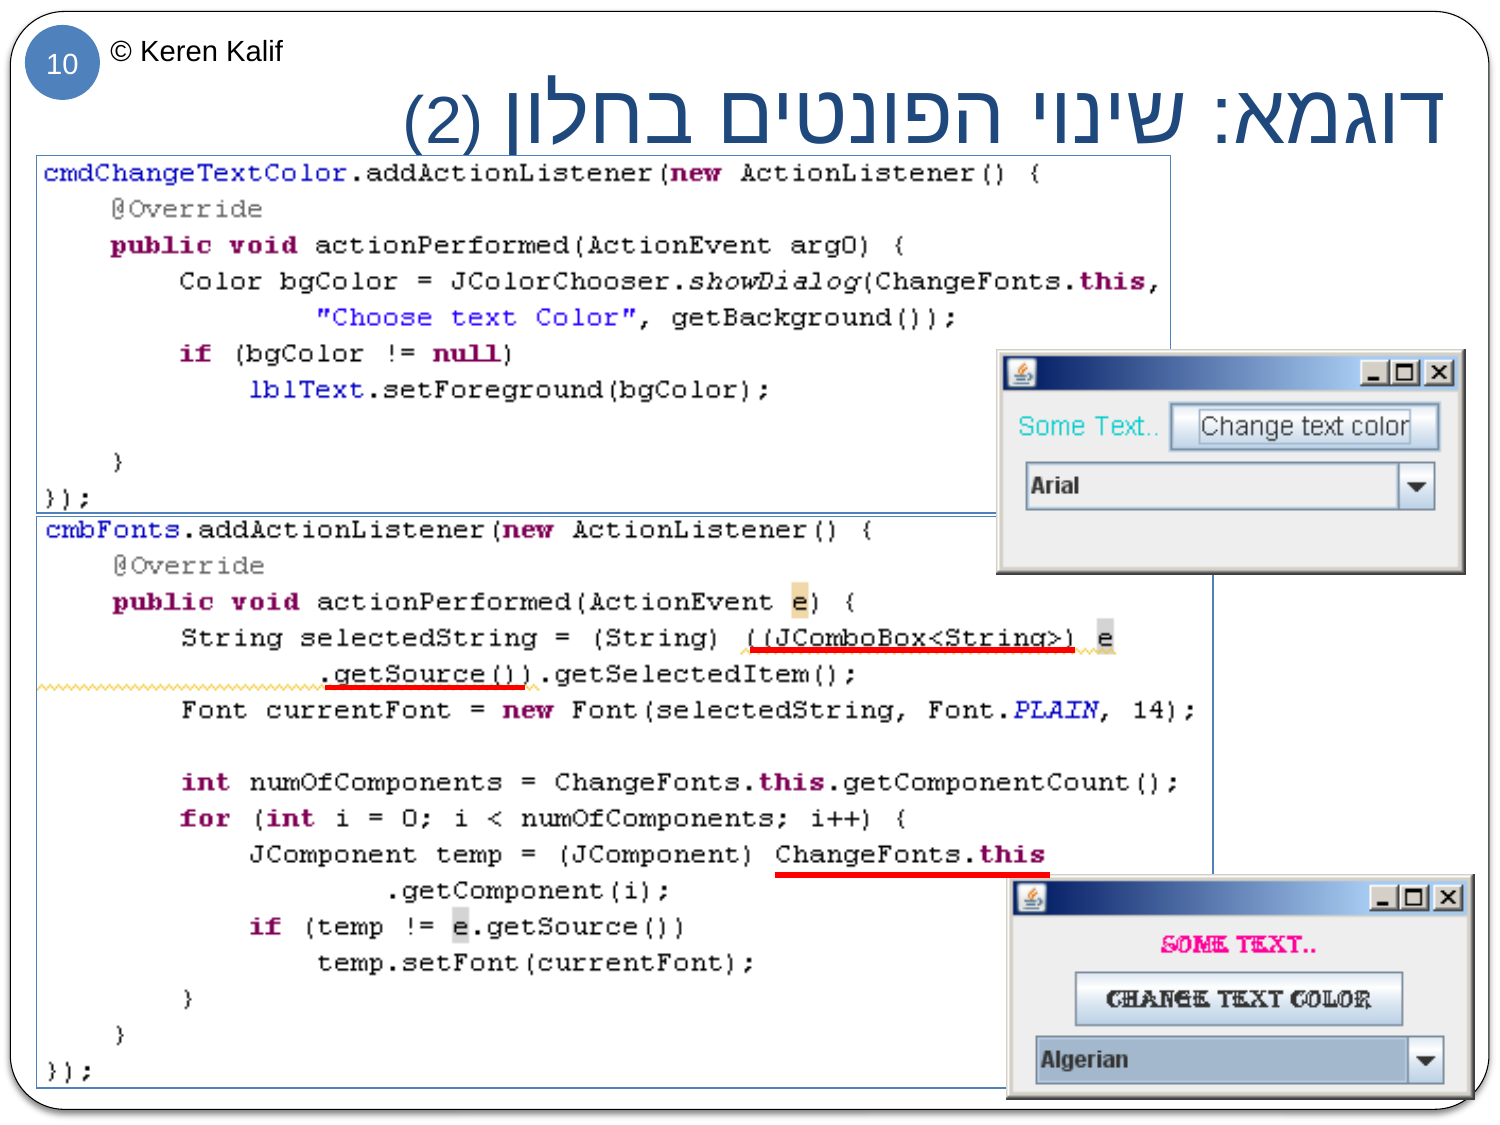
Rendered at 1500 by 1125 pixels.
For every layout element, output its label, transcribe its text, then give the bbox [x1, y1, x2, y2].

title דוגמא: שינוי הפונטים בחלון (2) [37, 0, 1463, 176]
picture [37, 156, 1476, 1101]
